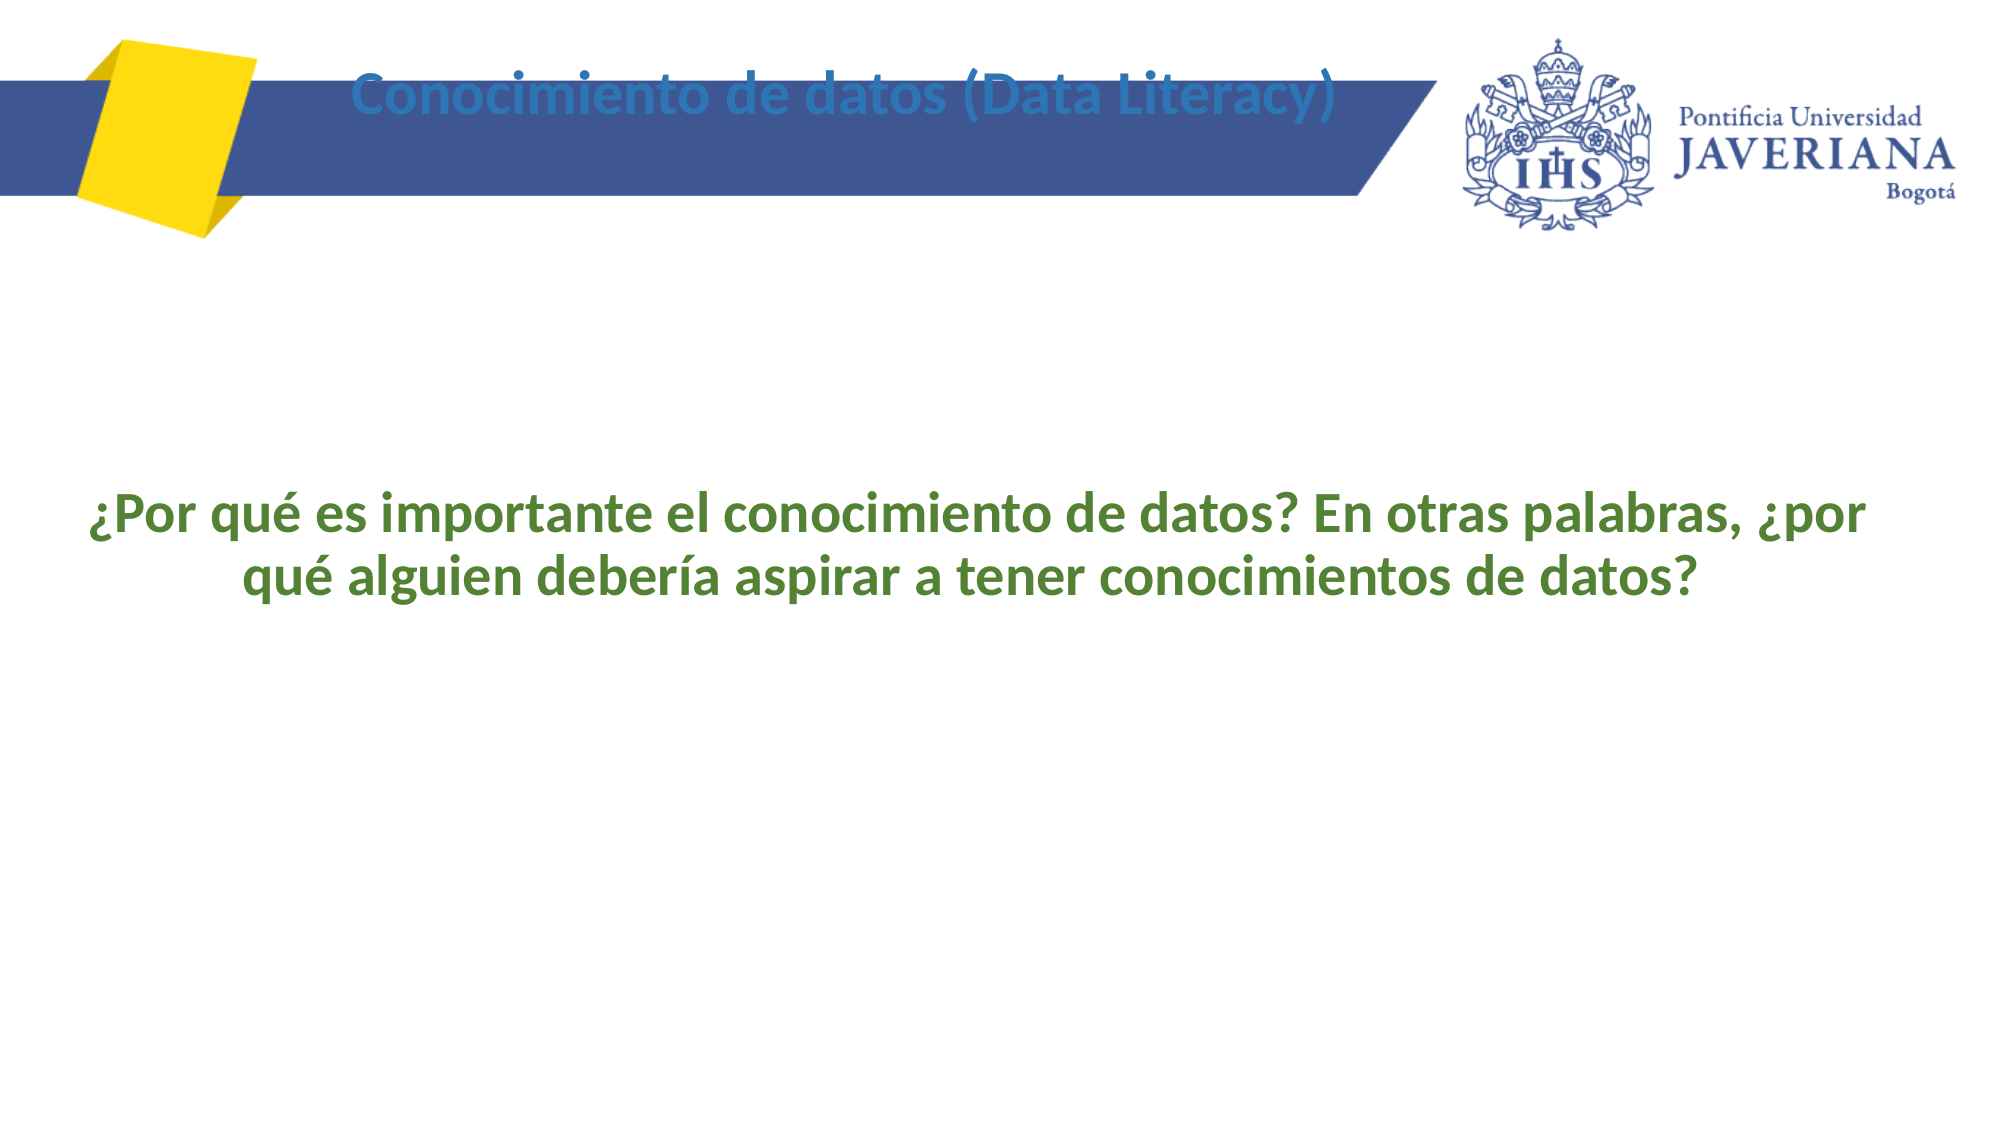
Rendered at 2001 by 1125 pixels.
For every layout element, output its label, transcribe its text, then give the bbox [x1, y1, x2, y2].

title Conocimiento de datos (Data Literacy) [133, 47, 1558, 141]
picture [0, 0, 2000, 1014]
text_box ¿Por qué es importante el conocimiento de datos? En otras palabras, ¿por qué alguien debería aspirar a tener conocimientos de datos? [32, 216, 1923, 955]
